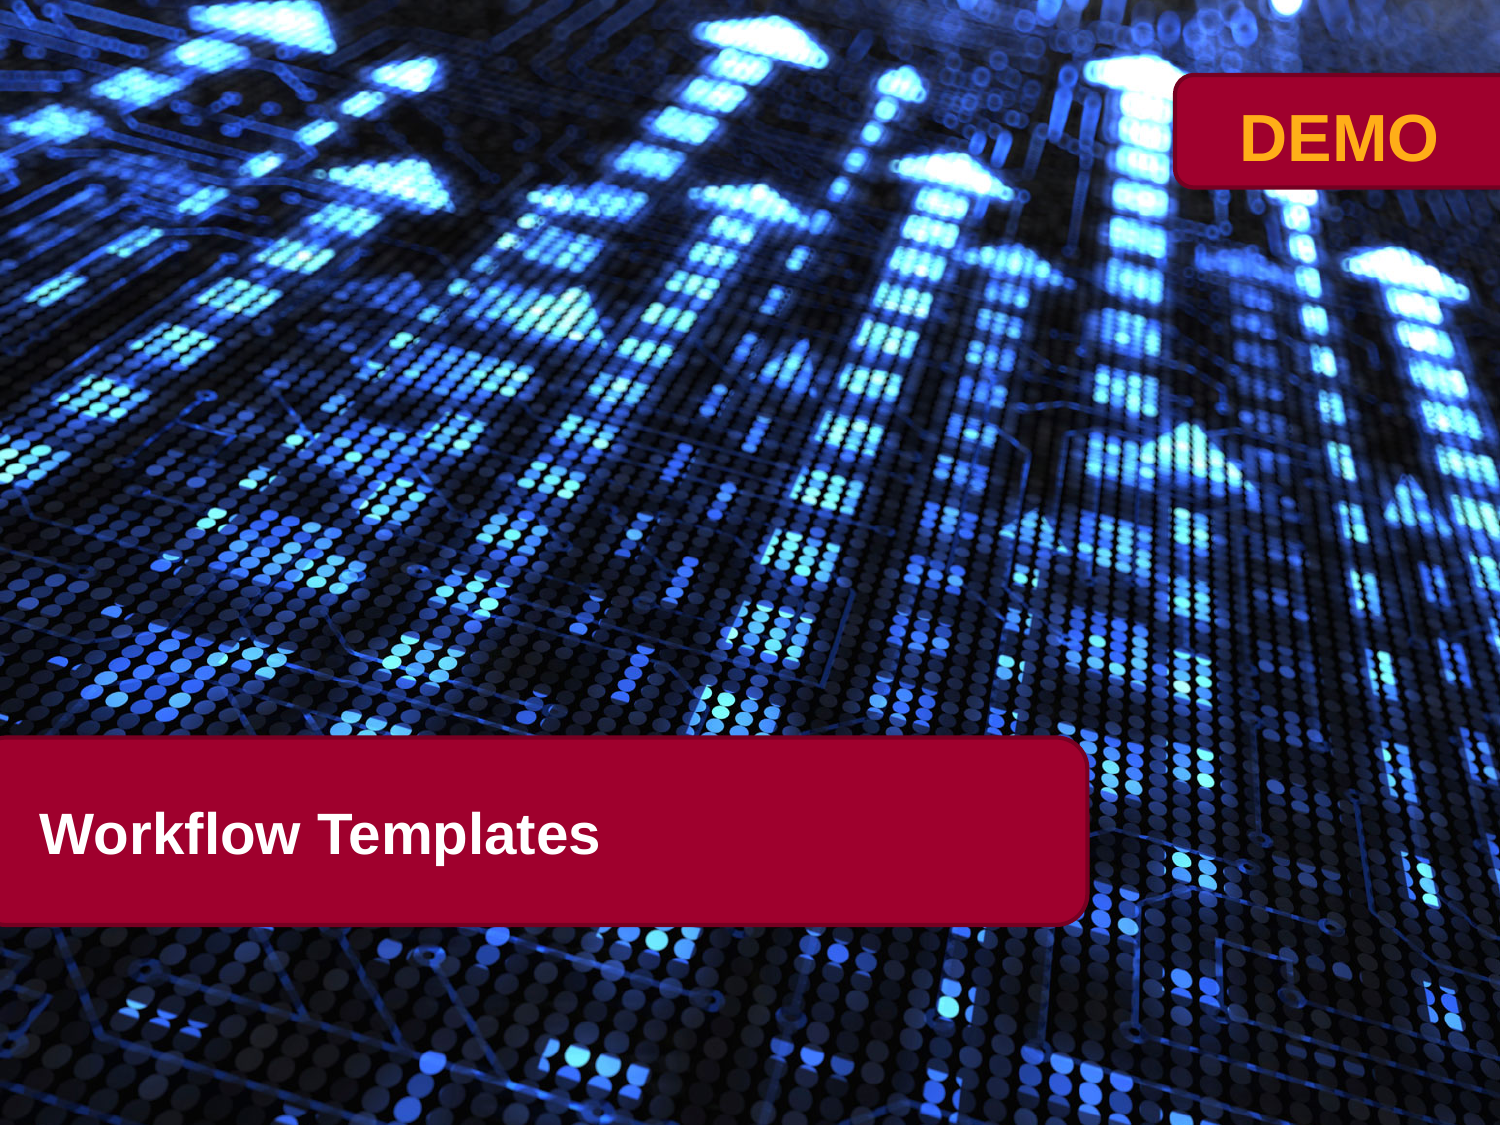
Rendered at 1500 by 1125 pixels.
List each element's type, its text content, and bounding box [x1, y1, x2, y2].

picture [0, 0, 1500, 1125]
title Workflow Templates [24, 750, 1063, 913]
